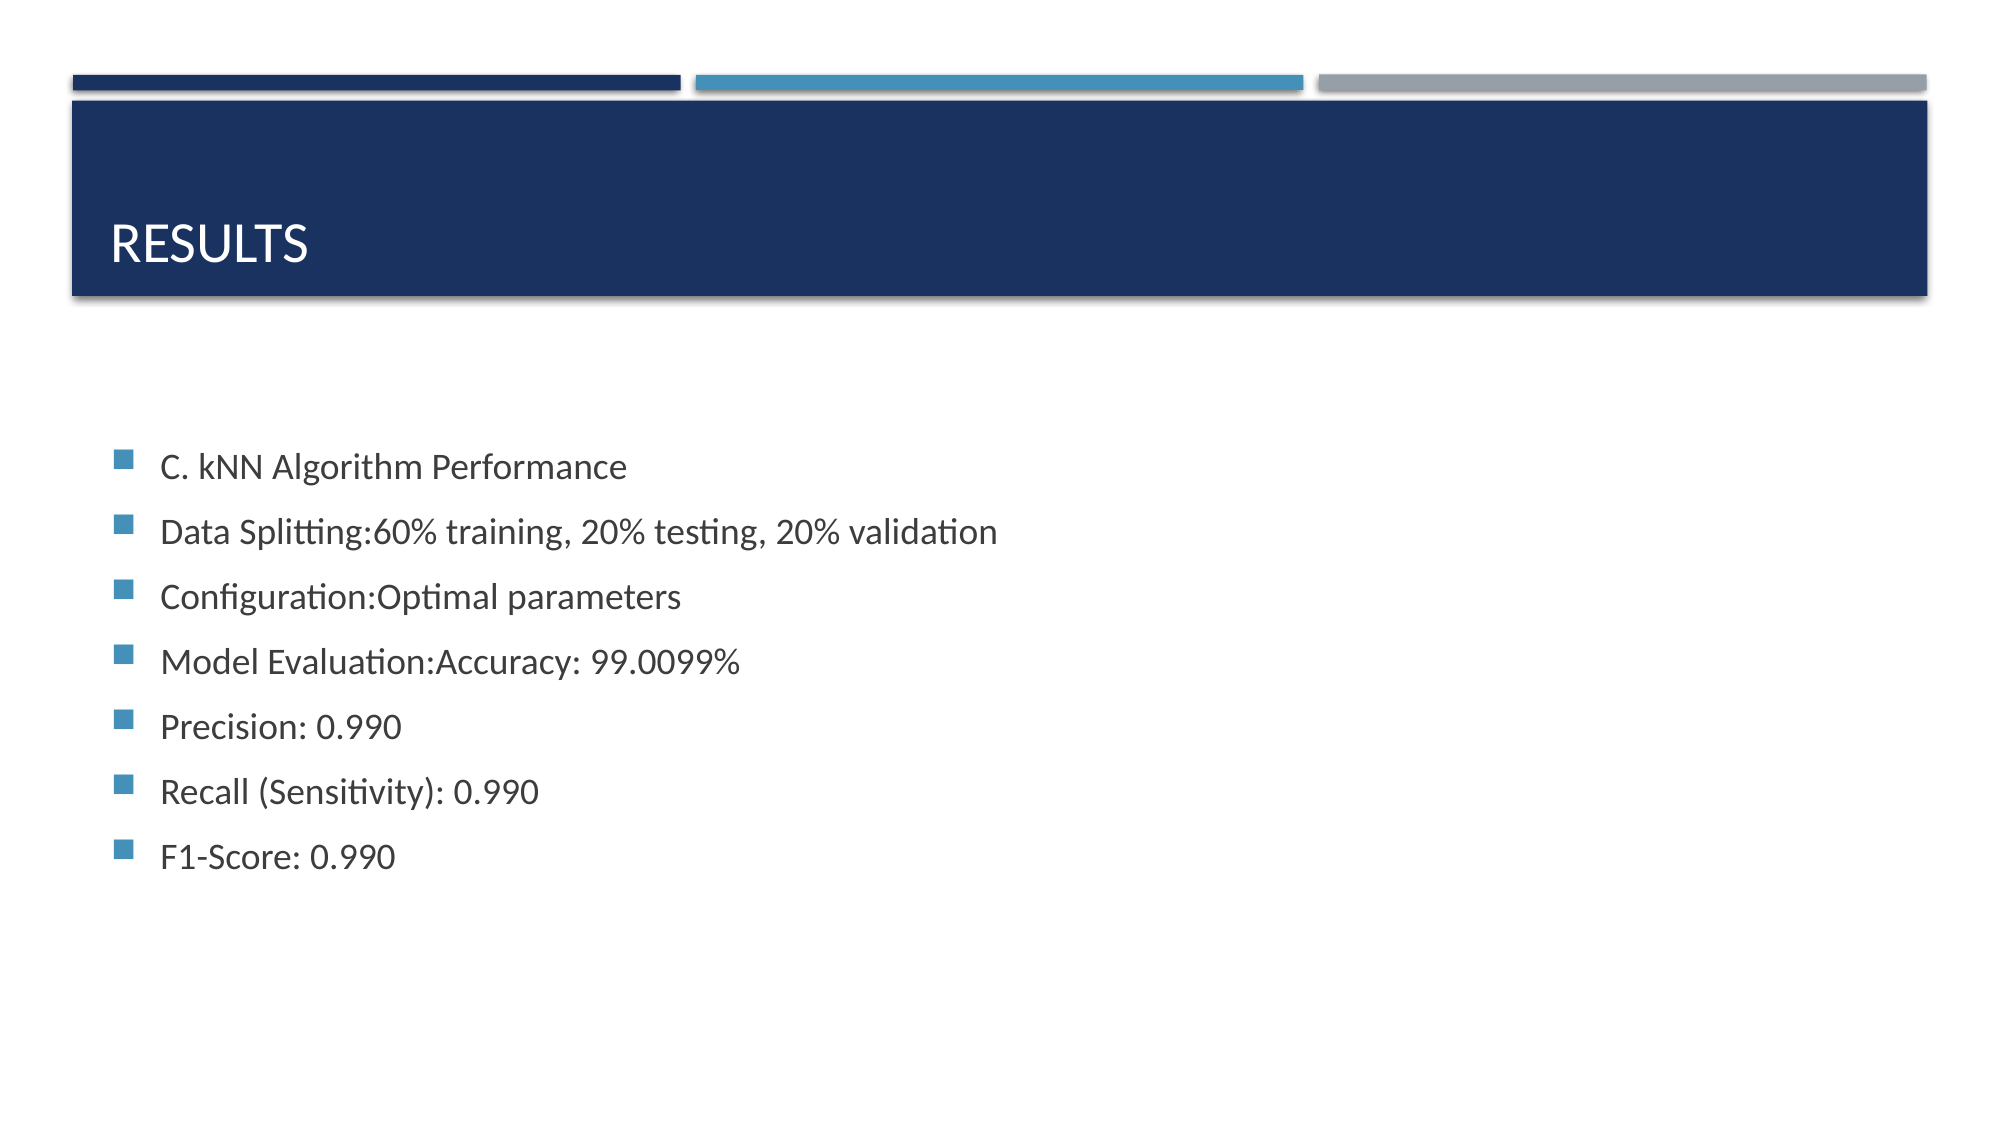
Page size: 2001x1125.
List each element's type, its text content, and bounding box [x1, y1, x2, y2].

list C. kNN Algorithm Performance Data Splitting:60% training, 20% testing, 20% validation Configuration:Optimal parameters Model Evaluation:Accuracy: 99.0099% Precision: 0.990 Recall (Sensitivity): 0.990 F1-Score: 0.990 [95, 357, 1905, 962]
title Results [95, 115, 1905, 282]
